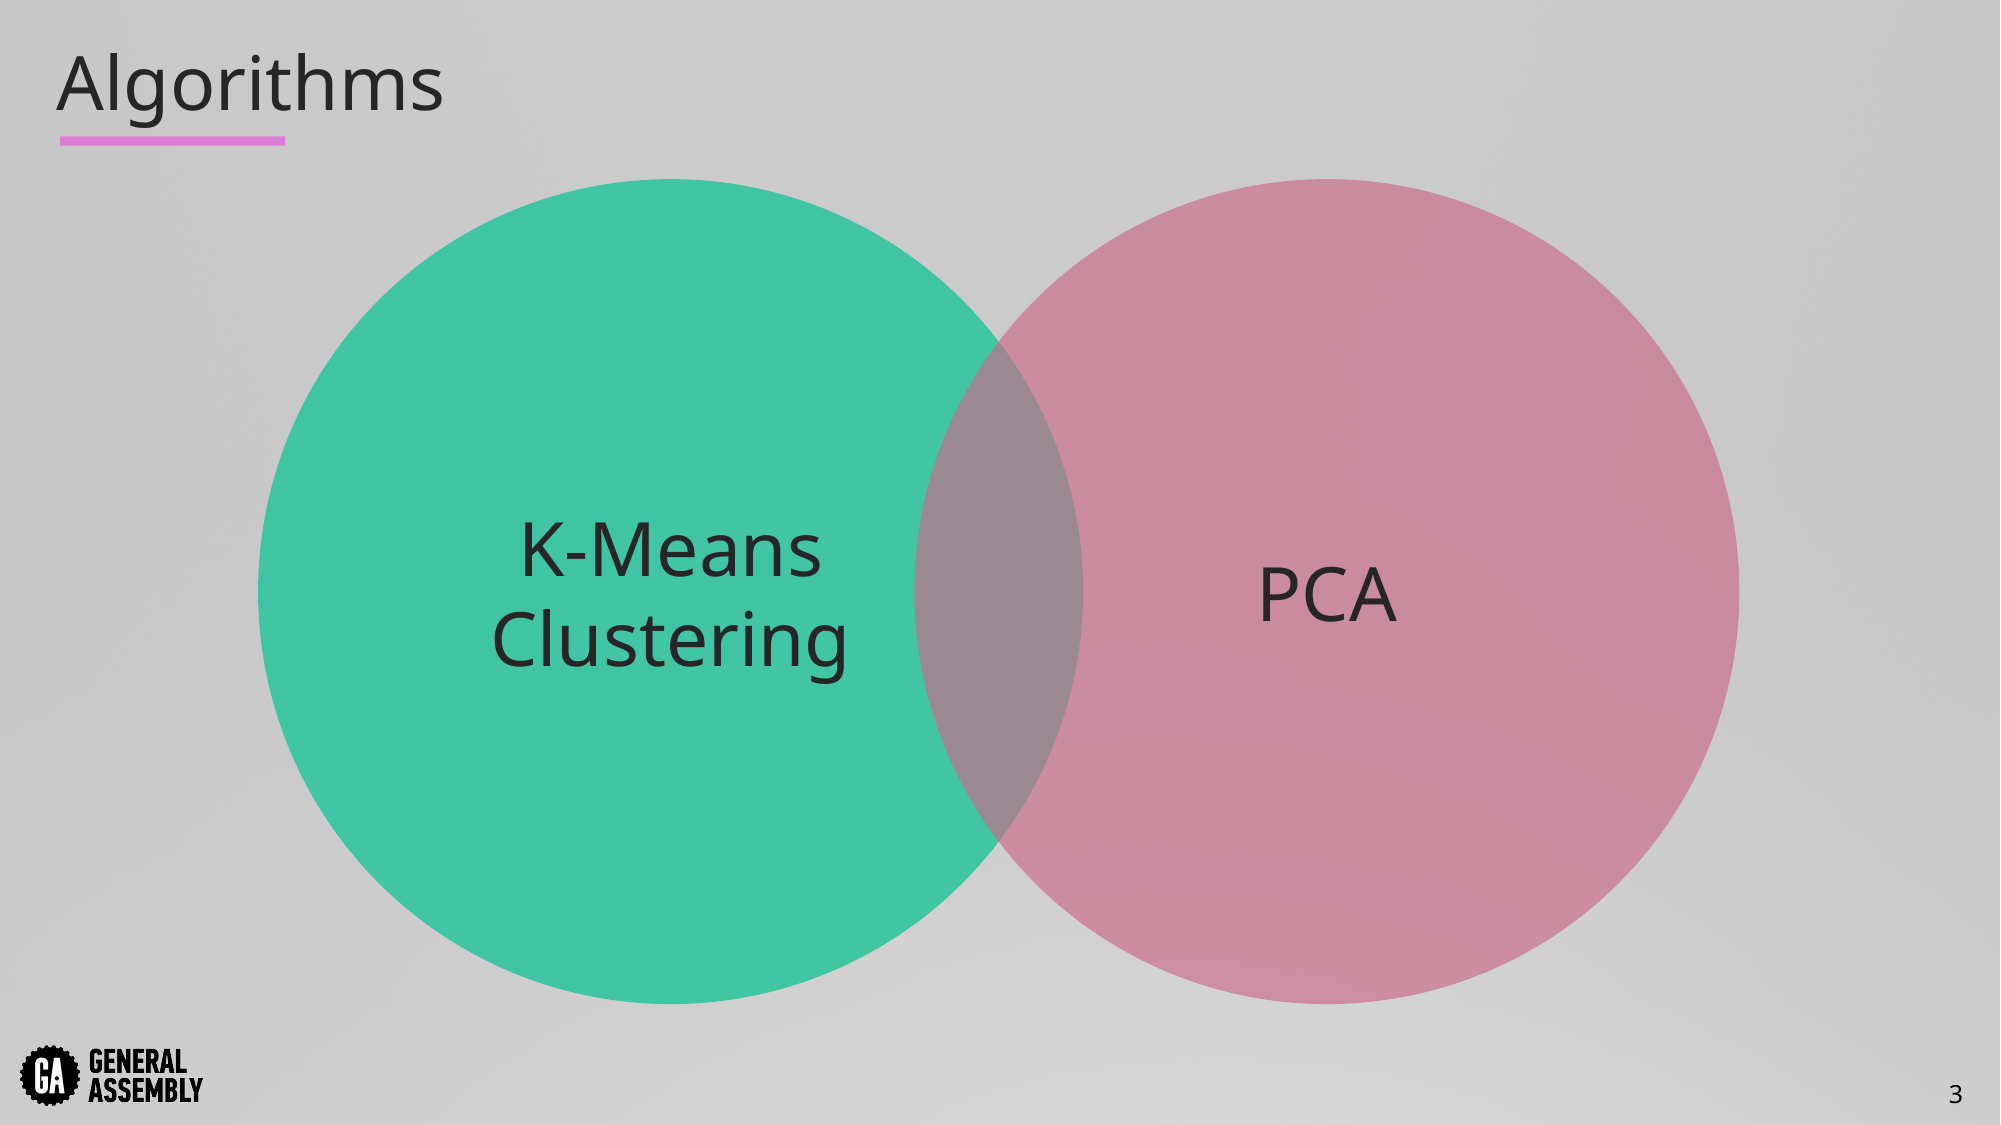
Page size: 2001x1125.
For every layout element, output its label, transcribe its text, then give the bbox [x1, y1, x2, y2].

text_box Algorithms [41, 27, 999, 133]
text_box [258, 179, 1740, 1005]
slide_number 3 [1912, 1065, 2000, 1125]
